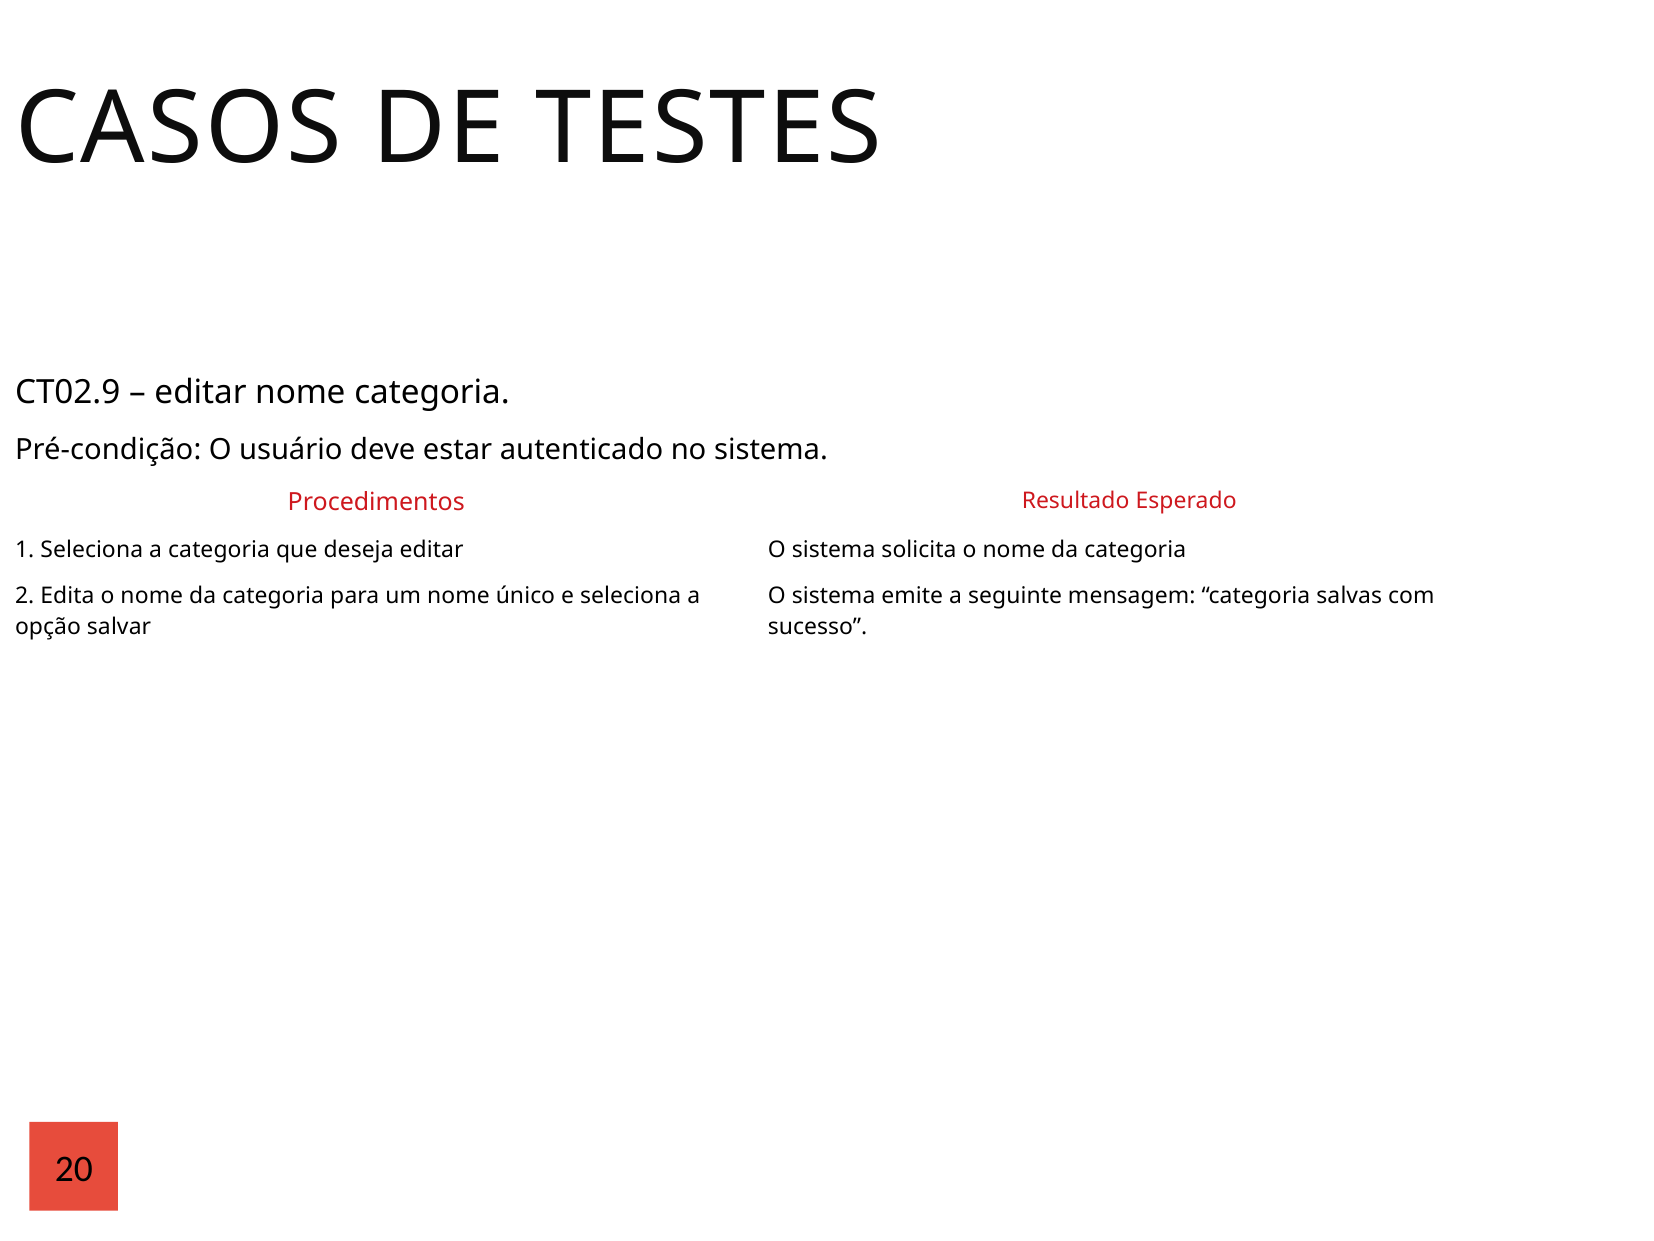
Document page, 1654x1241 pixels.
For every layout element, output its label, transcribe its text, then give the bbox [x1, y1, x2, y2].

text_box 20 [29, 1121, 118, 1211]
table_cell Pré-condição: O usuário deve estar autenticado no sistema. [0, 421, 1506, 476]
title Casos de Testes [0, 59, 1536, 207]
table_cell 2. Edita o nome da categoria para um nome único e seleciona a opção salvar [0, 571, 753, 680]
table_cell O sistema emite a seguinte mensagem: “categoria salvas com sucesso”. [753, 571, 1506, 680]
table_cell O sistema solicita o nome da categoria [753, 525, 1506, 571]
table_header CT02.9 – editar nome categoria. [0, 361, 1506, 421]
table_cell Procedimentos [0, 476, 753, 525]
table_cell 1. Seleciona a categoria que deseja editar [0, 525, 753, 571]
table_cell Resultado Esperado [753, 476, 1506, 525]
